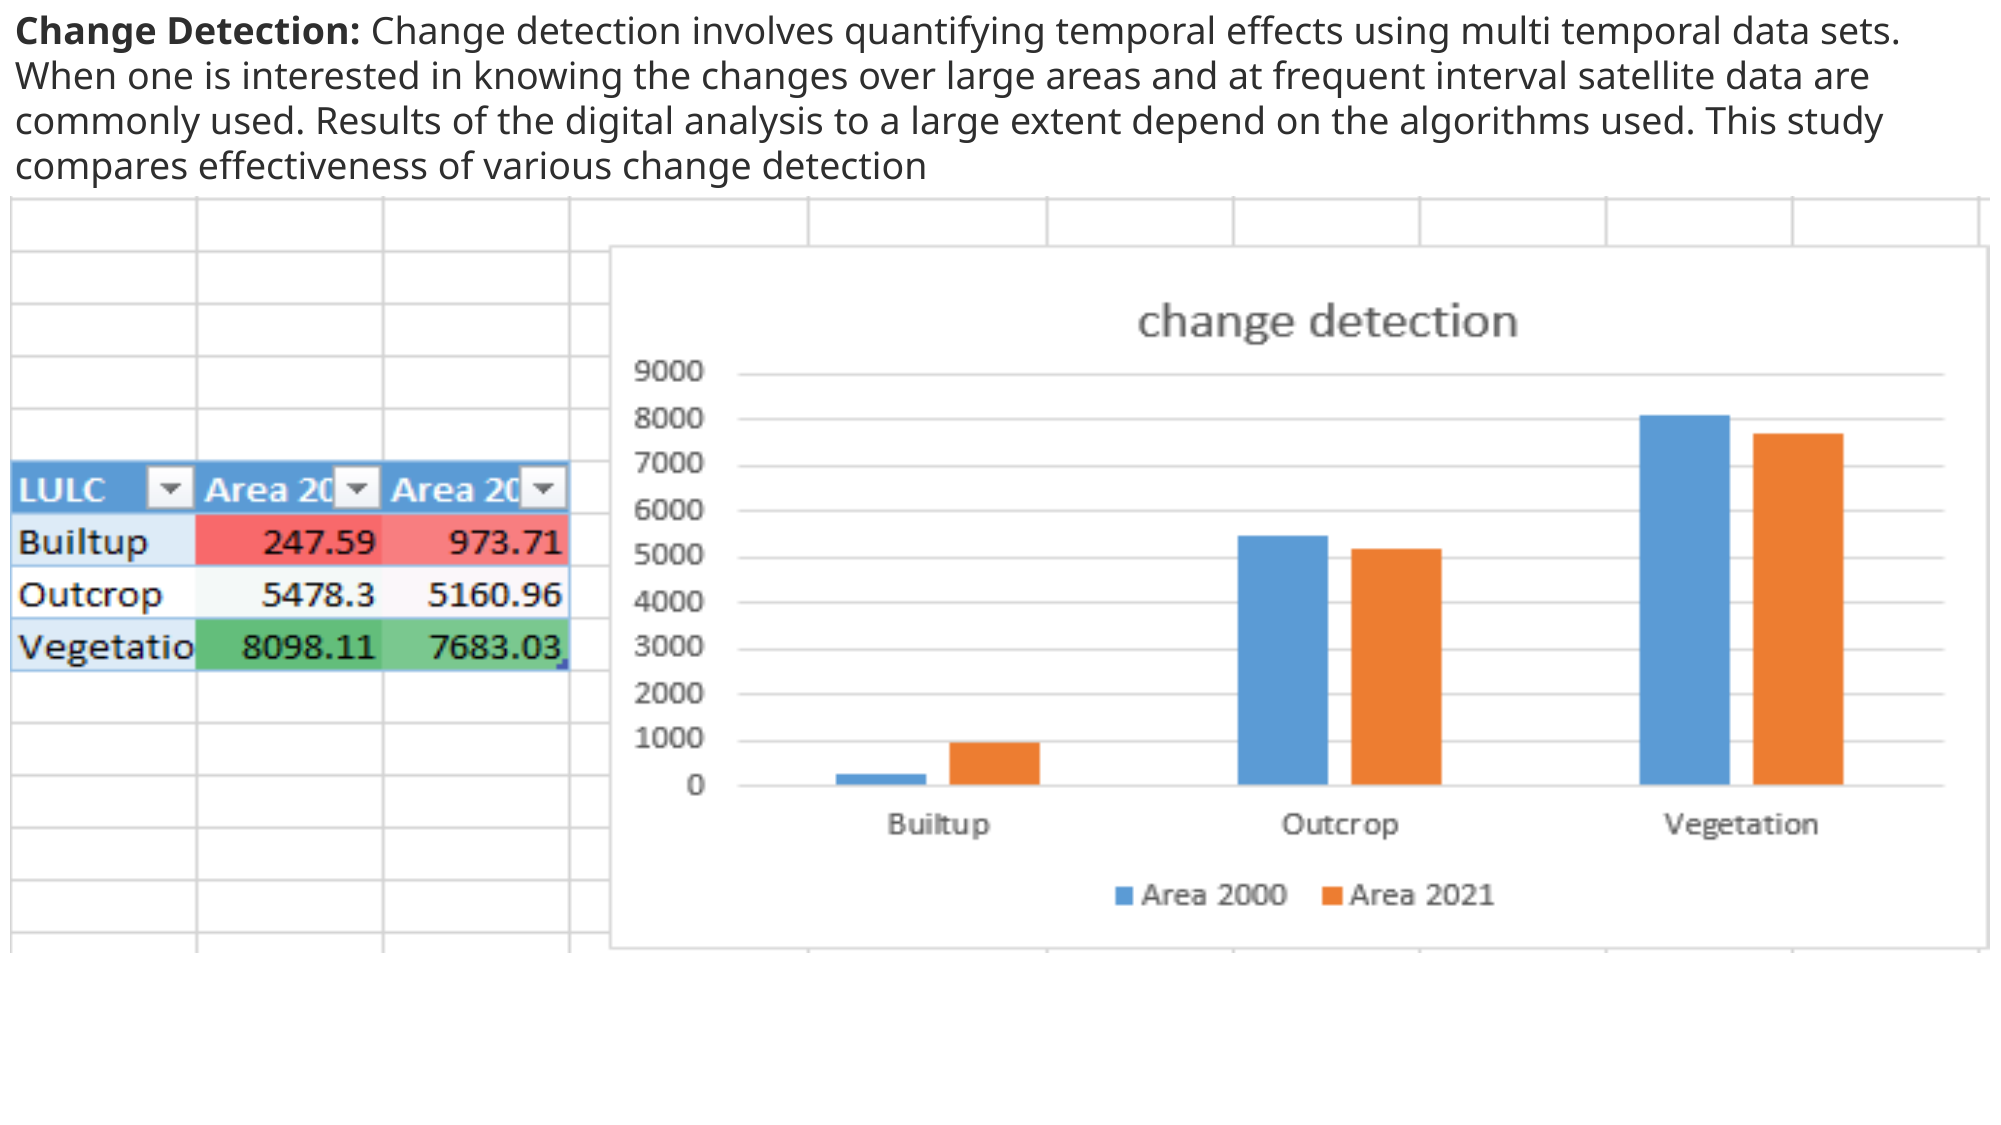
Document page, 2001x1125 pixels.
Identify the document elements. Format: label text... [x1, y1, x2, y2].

text_box Change Detection: Change detection involves quantifying temporal effects using multi temporal data sets. When one is interested in knowing the changes over large areas and at frequent interval satellite data are commonly used. Results of the digital analysis to a large extent depend on the algorithms used. This study compares effectiveness of various change detection [0, 0, 2000, 195]
picture [10, 196, 1990, 953]
